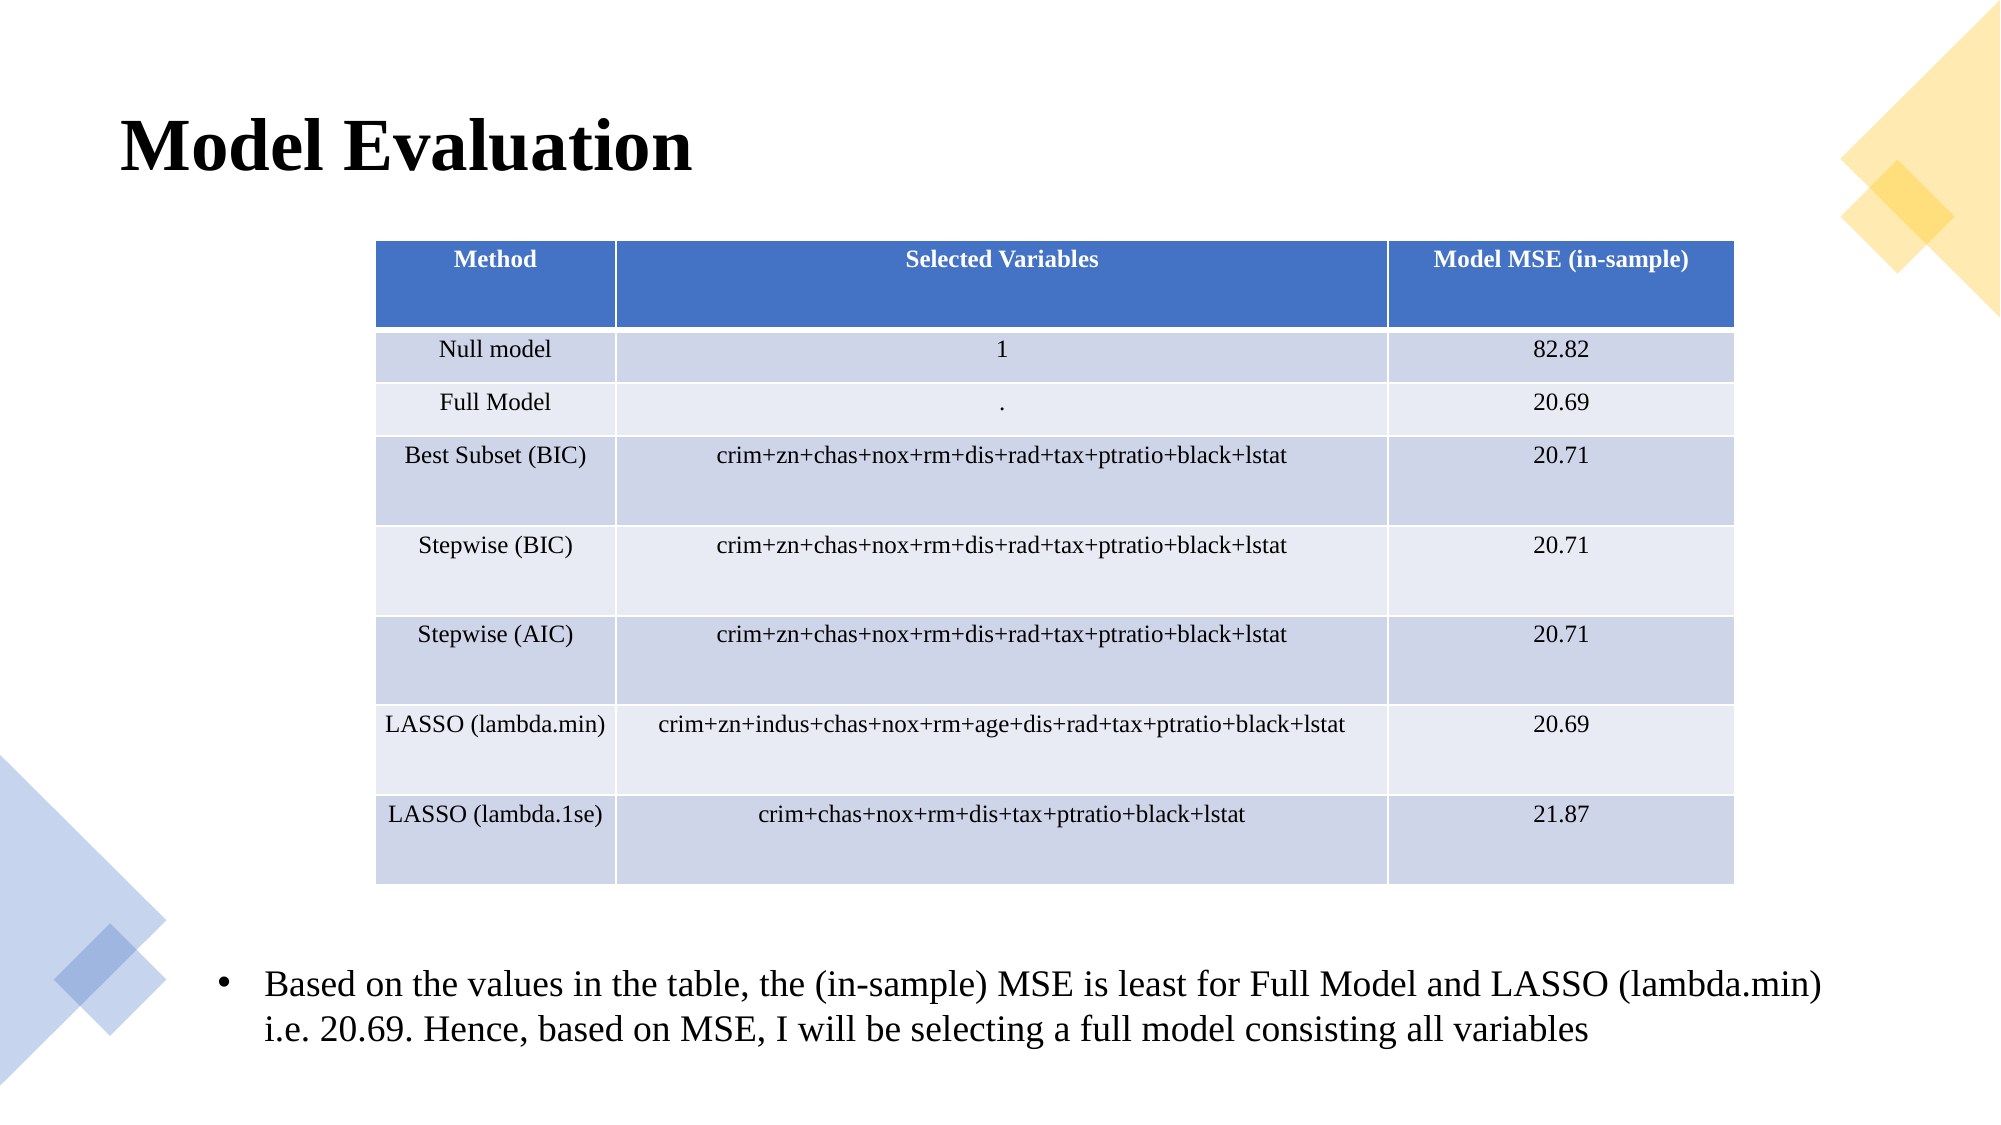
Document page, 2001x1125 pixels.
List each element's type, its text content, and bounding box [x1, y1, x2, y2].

table_cell LASSO (lambda.min) [376, 706, 615, 794]
text_box Based on the values in the table, the (in-sample) MSE is least for Full Model and LASSO (lambda.min) i.e. 20.69. Hence, based on MSE, I will be selecting a full model consisting all variables [202, 951, 1841, 1057]
text_box [0, 0, 2000, 1125]
table_cell crim+zn+indus+chas+nox+rm+age+dis+rad+tax+ptratio+black+lstat [617, 706, 1387, 794]
title Model Evaluation [105, 52, 1840, 240]
table_header Model MSE (in-sample) [1389, 241, 1734, 327]
table_cell LASSO (lambda.1se) [376, 796, 615, 884]
table_header Selected Variables [617, 241, 1387, 327]
table_cell crim+zn+chas+nox+rm+dis+rad+tax+ptratio+black+lstat [617, 437, 1387, 525]
table_cell . [617, 384, 1387, 435]
table_cell 20.69 [1389, 384, 1734, 435]
table_cell 1 [617, 333, 1387, 382]
table_cell Null model [376, 333, 615, 382]
table_cell crim+chas+nox+rm+dis+tax+ptratio+black+lstat [617, 796, 1387, 884]
table_cell Full Model [376, 384, 615, 435]
table_cell 20.69 [1389, 706, 1734, 794]
table_cell crim+zn+chas+nox+rm+dis+rad+tax+ptratio+black+lstat [617, 527, 1387, 615]
table_cell 21.87 [1389, 796, 1734, 884]
table_cell Stepwise (BIC) [376, 527, 615, 615]
table_cell 20.71 [1389, 617, 1734, 704]
table_cell 82.82 [1389, 333, 1734, 382]
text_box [1840, 0, 2000, 318]
table_cell 20.71 [1389, 527, 1734, 615]
table_cell Best Subset (BIC) [376, 437, 615, 525]
table_cell 20.71 [1389, 437, 1734, 525]
table_cell crim+zn+chas+nox+rm+dis+rad+tax+ptratio+black+lstat [617, 617, 1387, 704]
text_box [0, 754, 167, 1086]
table_cell Stepwise (AIC) [376, 617, 615, 704]
table_header Method [376, 241, 615, 327]
